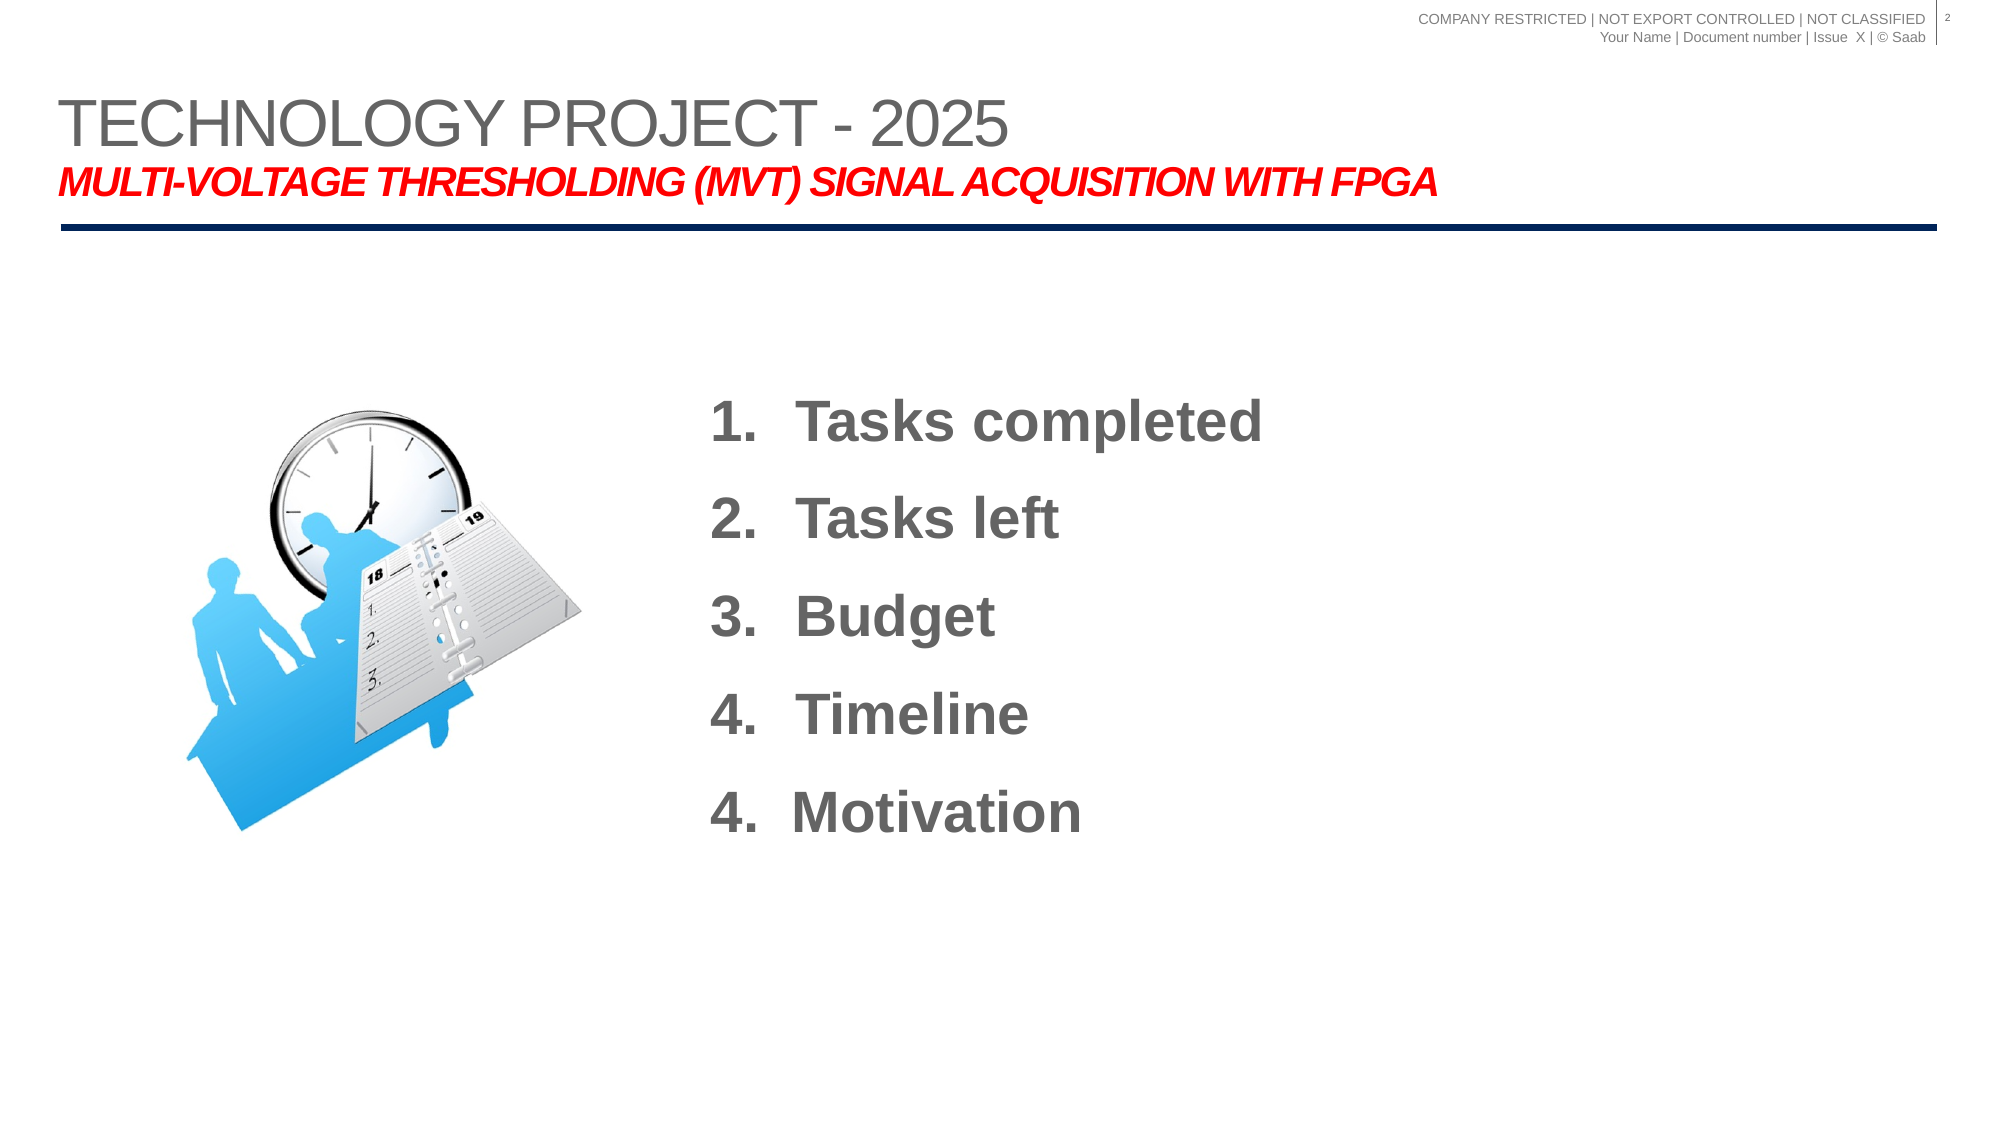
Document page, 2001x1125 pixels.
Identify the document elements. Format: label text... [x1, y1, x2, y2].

title Technology Project - 2025 Multi-voltage thresholding (mVT) Signal acquisition with FPGA [57, 52, 1551, 218]
text_box Tasks completed Tasks left Budget Timeline 4. Motivation [681, 368, 1927, 1022]
slide_number 2 [1944, 8, 1966, 27]
picture [15, 319, 648, 897]
